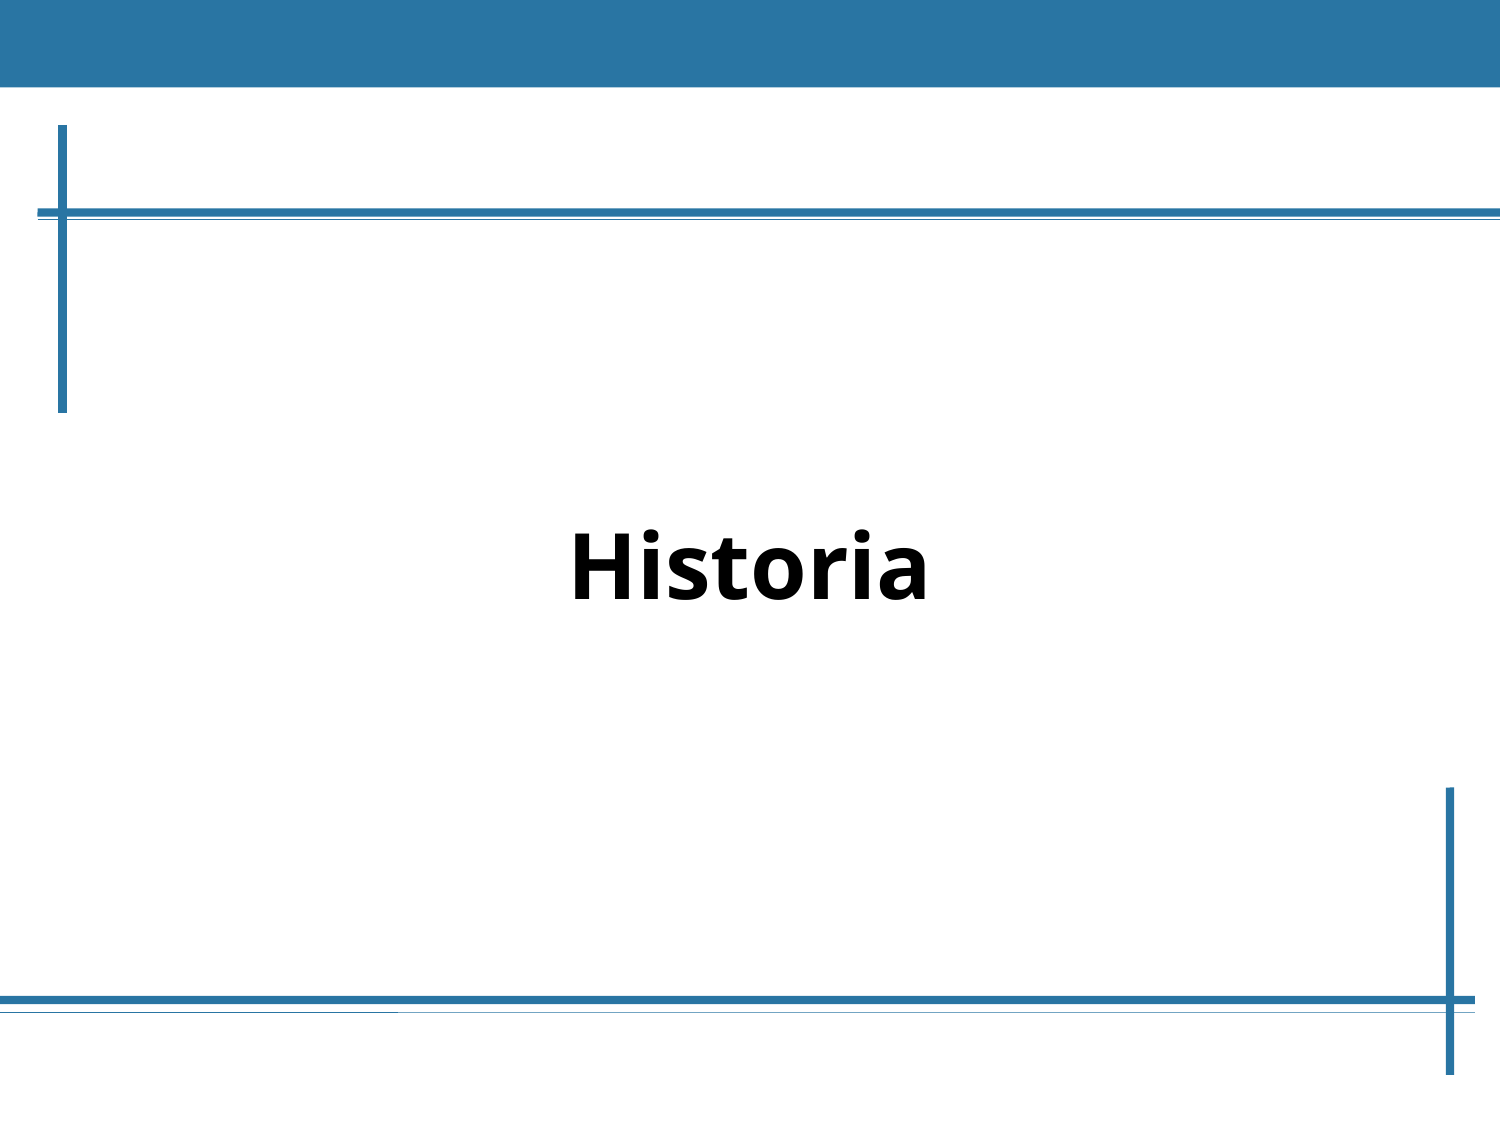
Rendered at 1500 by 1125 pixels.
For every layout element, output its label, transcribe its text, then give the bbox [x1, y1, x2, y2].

title Historia [111, 374, 1388, 751]
